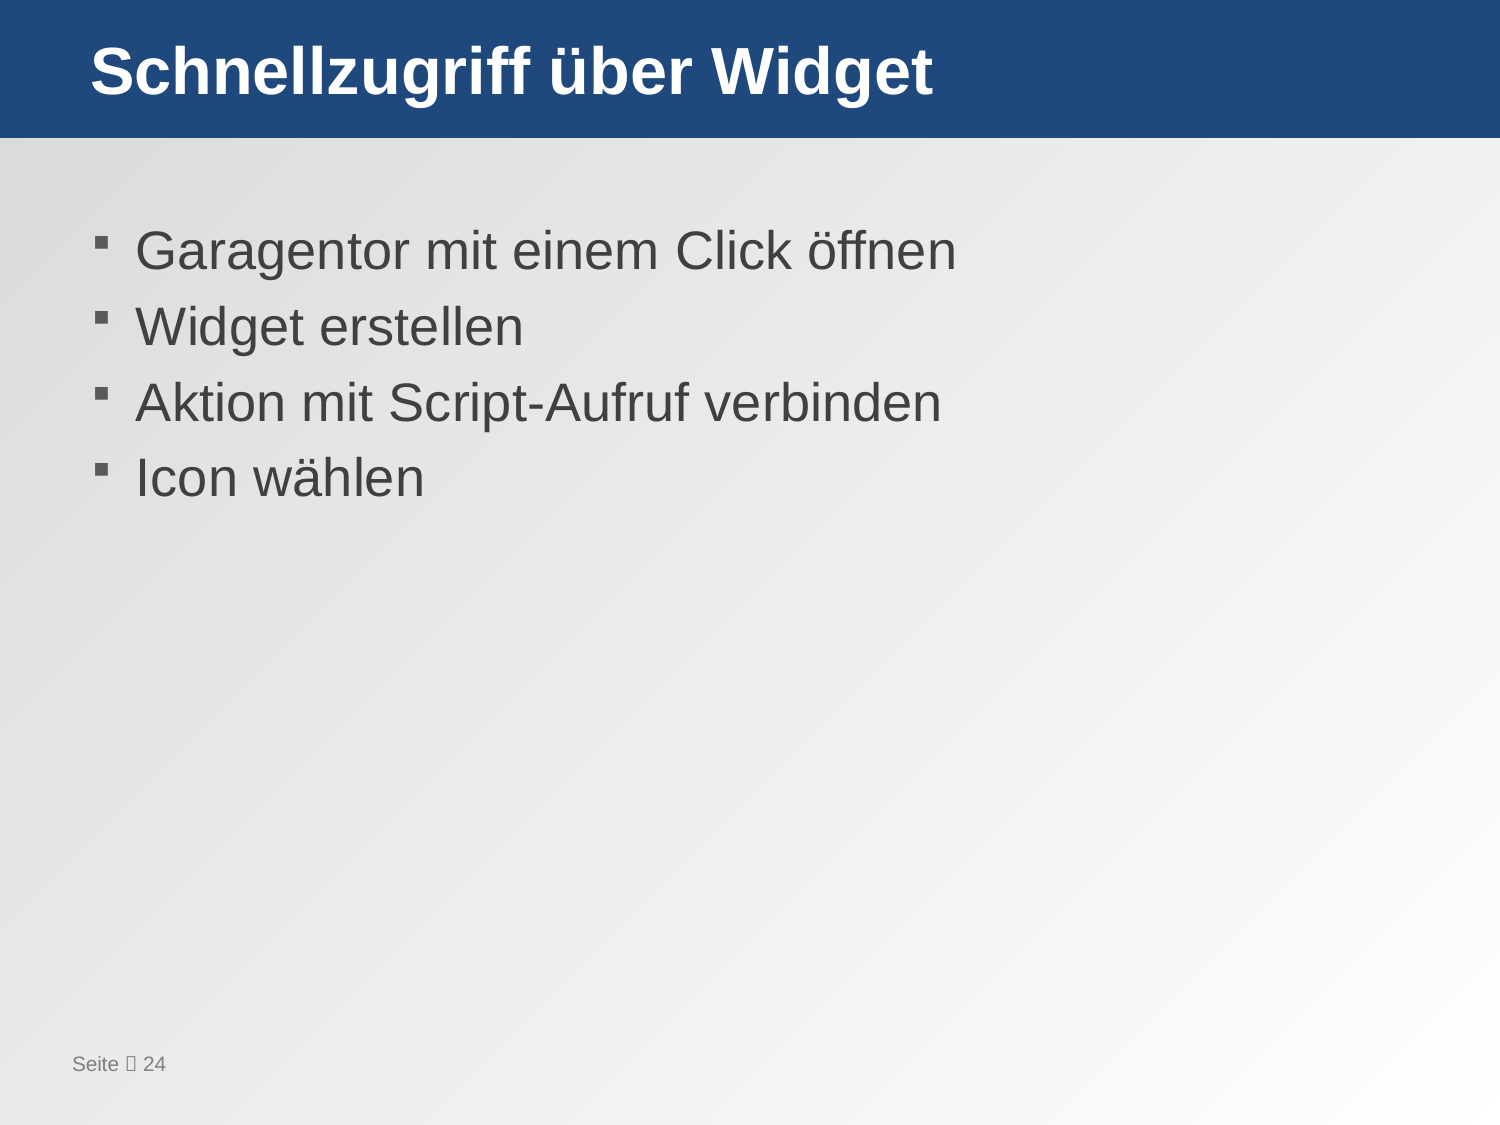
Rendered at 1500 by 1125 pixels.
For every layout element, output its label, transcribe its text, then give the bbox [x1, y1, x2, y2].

list Garagentor mit einem Click öffnen Widget erstellen Aktion mit Script-Aufruf verbinden Icon wählen [76, 208, 1424, 964]
title Schnellzugriff über Widget [75, 20, 1425, 208]
